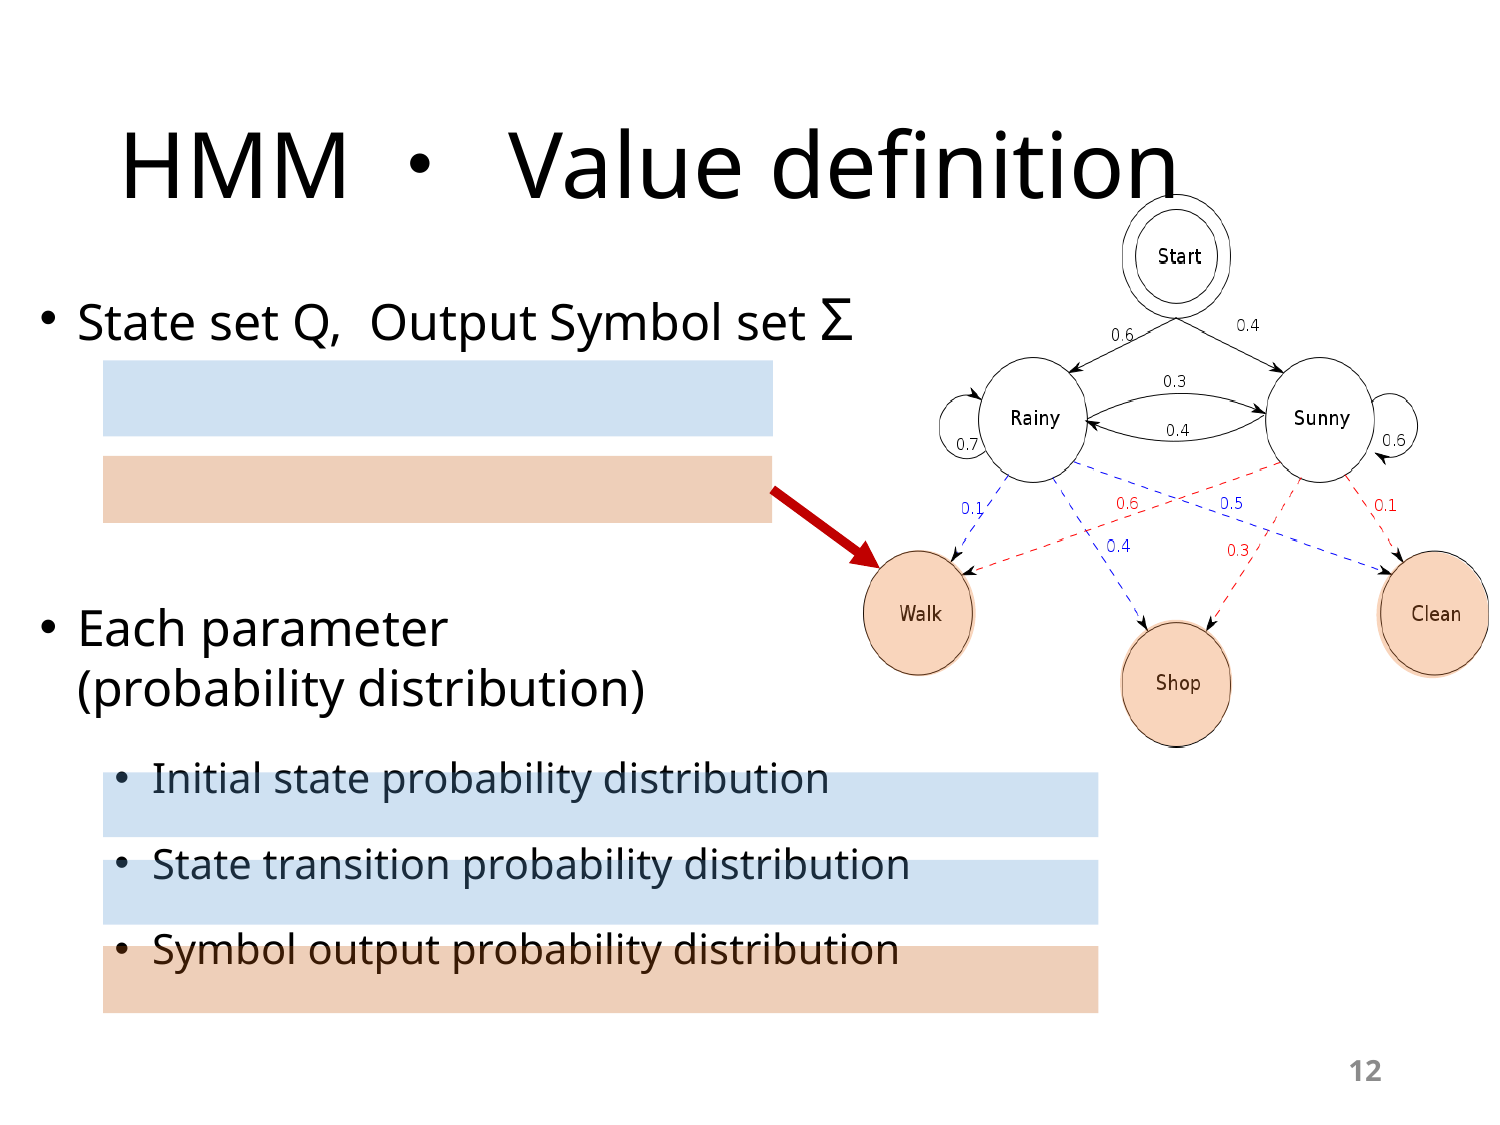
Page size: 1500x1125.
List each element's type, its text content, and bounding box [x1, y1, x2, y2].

title HMM・ Value definition [103, 59, 1397, 278]
text_box [102, 359, 774, 437]
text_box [772, 489, 880, 569]
slide_number 12 [1059, 1042, 1397, 1103]
text_box [102, 945, 1099, 1014]
text_box [102, 859, 1099, 926]
text_box [102, 771, 1099, 838]
picture [863, 194, 1489, 748]
text_box [102, 455, 773, 524]
